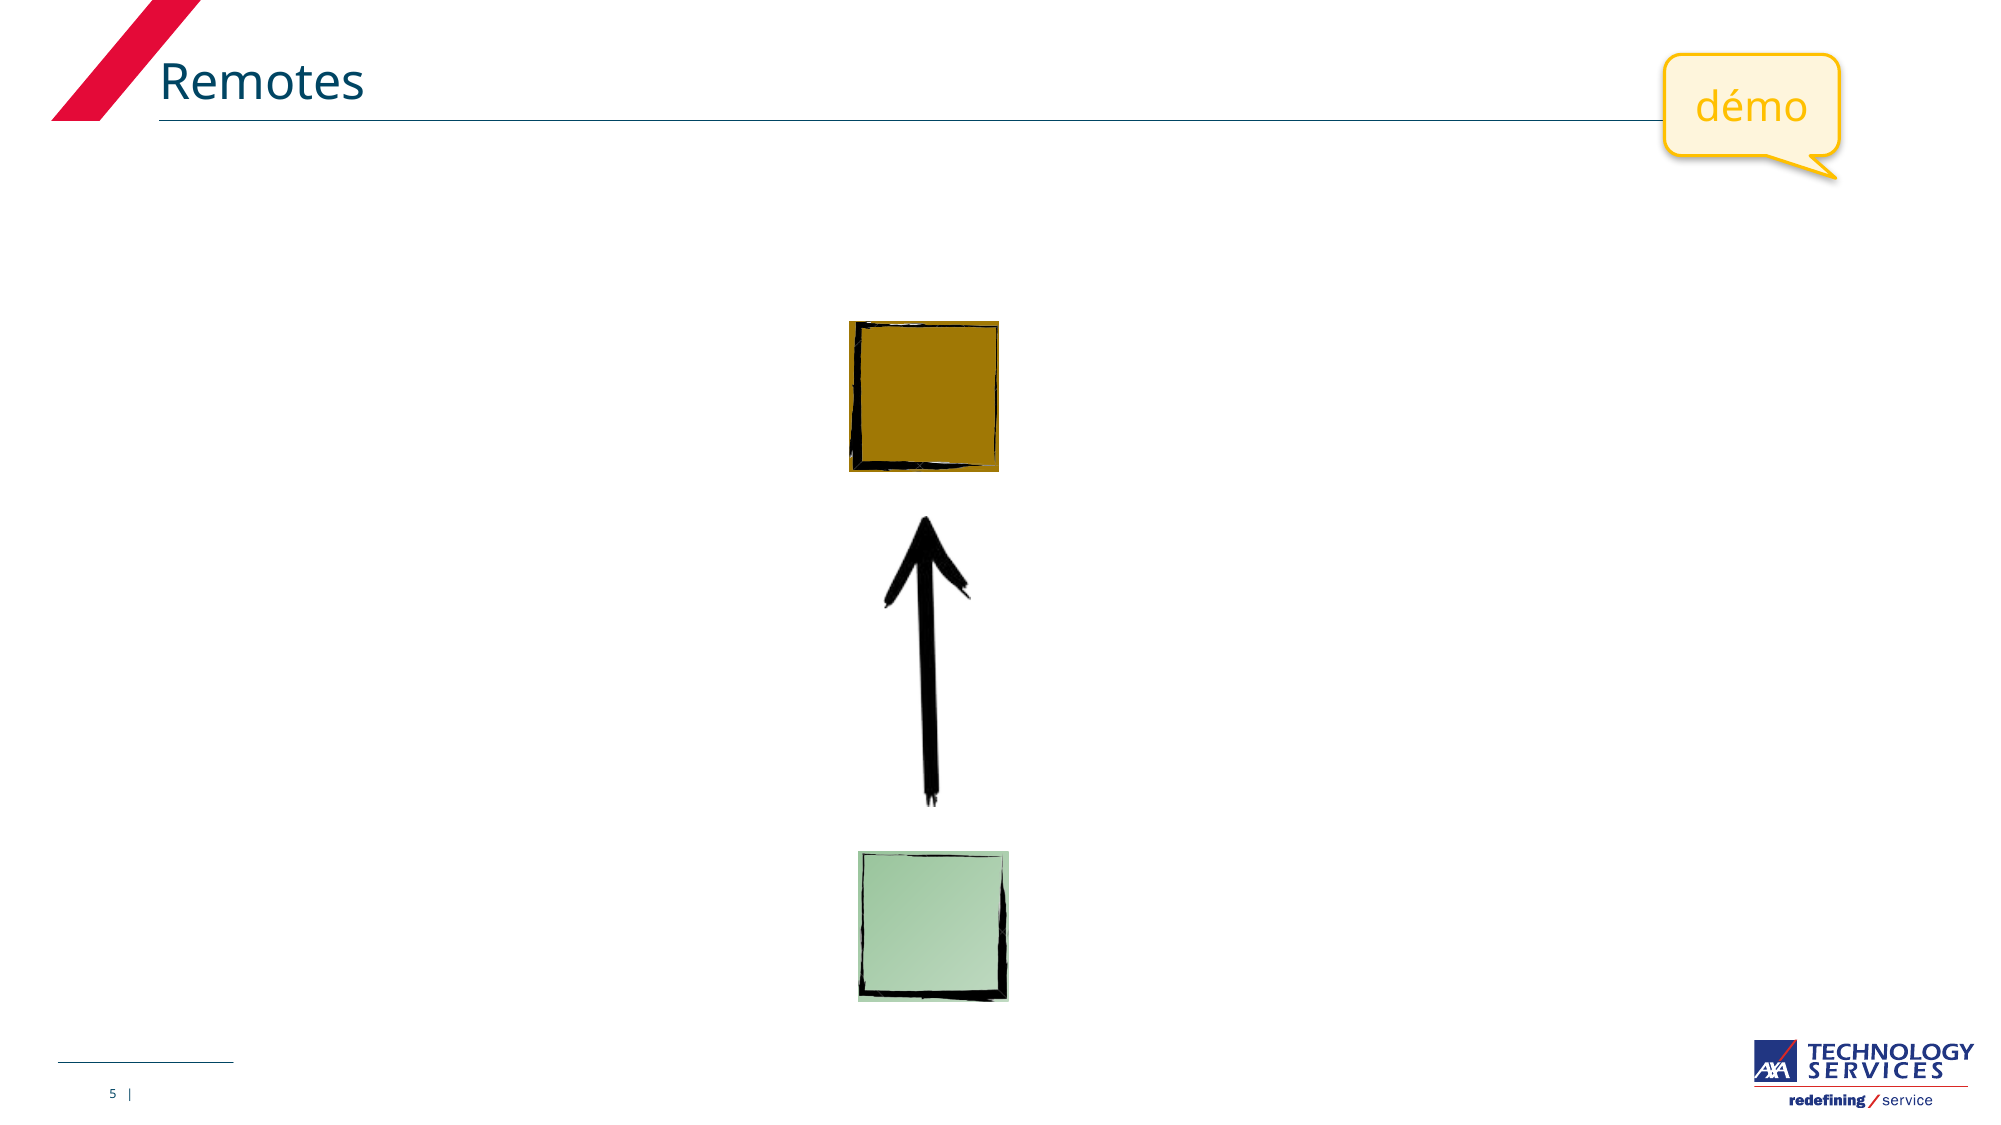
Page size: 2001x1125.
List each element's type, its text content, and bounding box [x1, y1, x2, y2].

title Remotes [159, 54, 1672, 110]
picture [858, 850, 1009, 1003]
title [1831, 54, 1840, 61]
picture [849, 321, 1000, 473]
text_box démo [1663, 53, 1841, 179]
picture [882, 516, 971, 807]
slide_number 5 | [33, 1067, 140, 1103]
